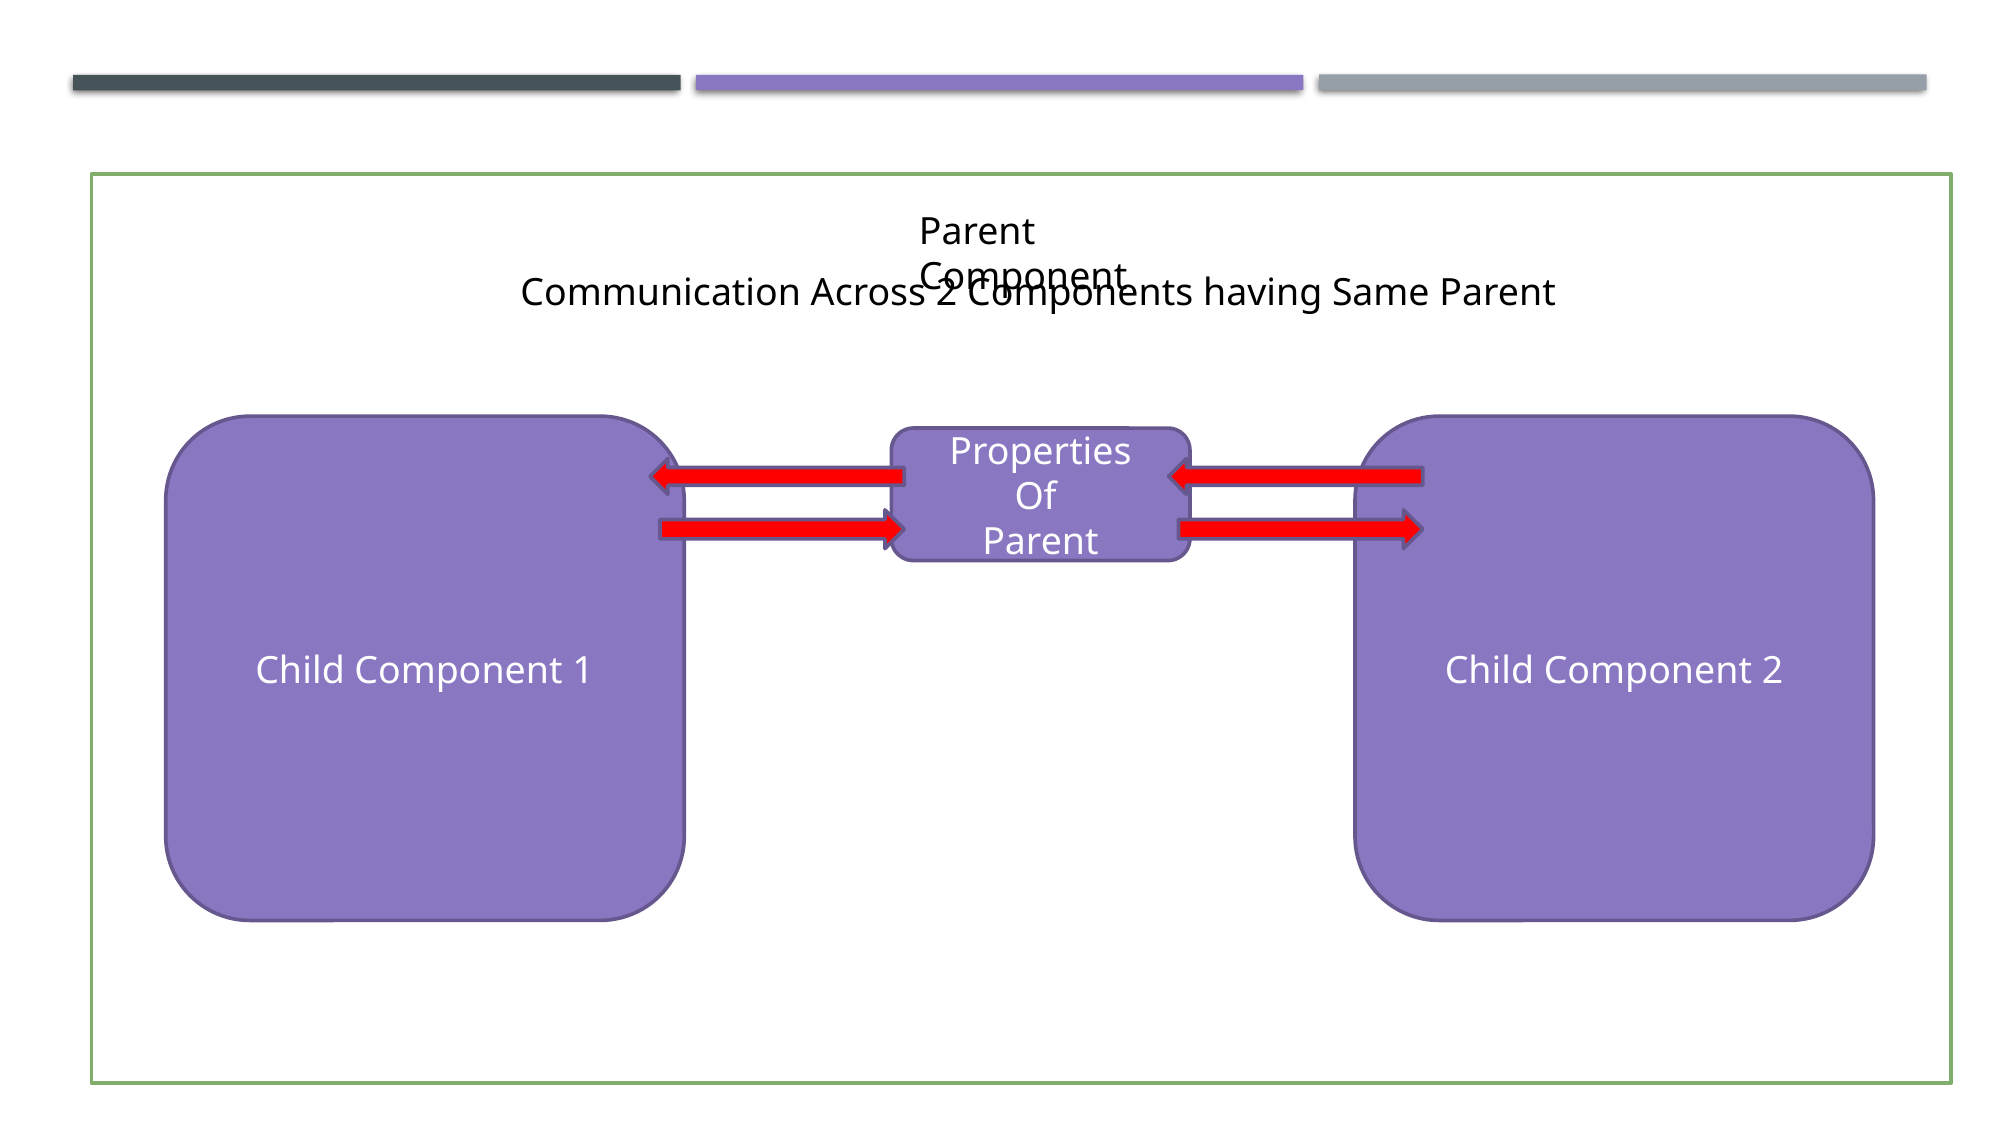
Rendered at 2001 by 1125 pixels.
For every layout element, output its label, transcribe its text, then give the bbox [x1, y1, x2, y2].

text_box Child Component 2 [1353, 414, 1876, 923]
text_box [658, 508, 906, 551]
text_box [1176, 508, 1425, 551]
text_box Properties Of Parent [889, 426, 1192, 563]
text_box [648, 456, 907, 496]
text_box [1167, 456, 1425, 496]
text_box Child Component 1 [163, 414, 687, 923]
text_box Communication Across 2 Components having Same Parent [505, 260, 1576, 321]
text_box [90, 172, 1953, 1085]
text_box Parent Component [904, 199, 1248, 260]
